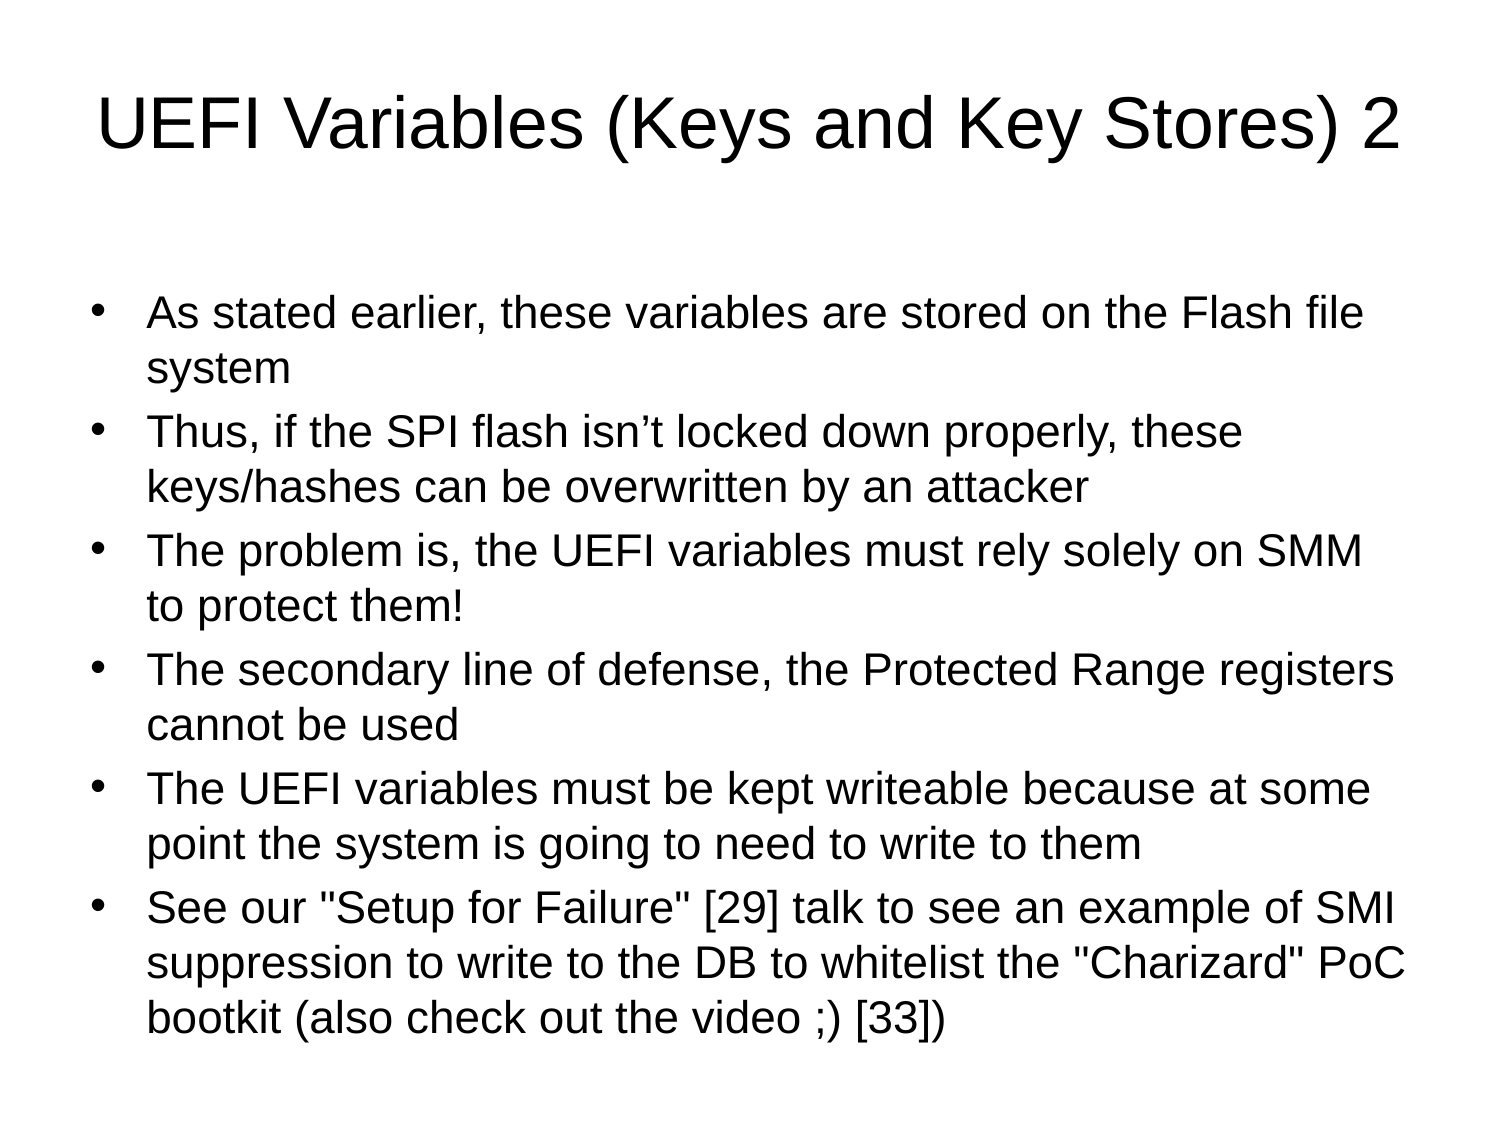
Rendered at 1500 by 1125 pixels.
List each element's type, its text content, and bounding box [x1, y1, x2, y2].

title UEFI Variables (Keys and Key Stores) 2 [75, 24, 1425, 213]
list As stated earlier, these variables are stored on the Flash file system Thus, if the SPI flash isn’t locked down properly, these keys/hashes can be overwritten by an attacker The problem is, the UEFI variables must rely solely on SMM to protect them! The secondary line of defense, the Protected Range registers cannot be used The UEFI variables must be kept writeable because at some point the system is going to need to write to them See our "Setup for Failure" [29] talk to see an example of SMI suppression to write to the DB to whitelist the "Charizard" PoC bootkit (also check out the video ;) [33]) [75, 275, 1425, 1075]
